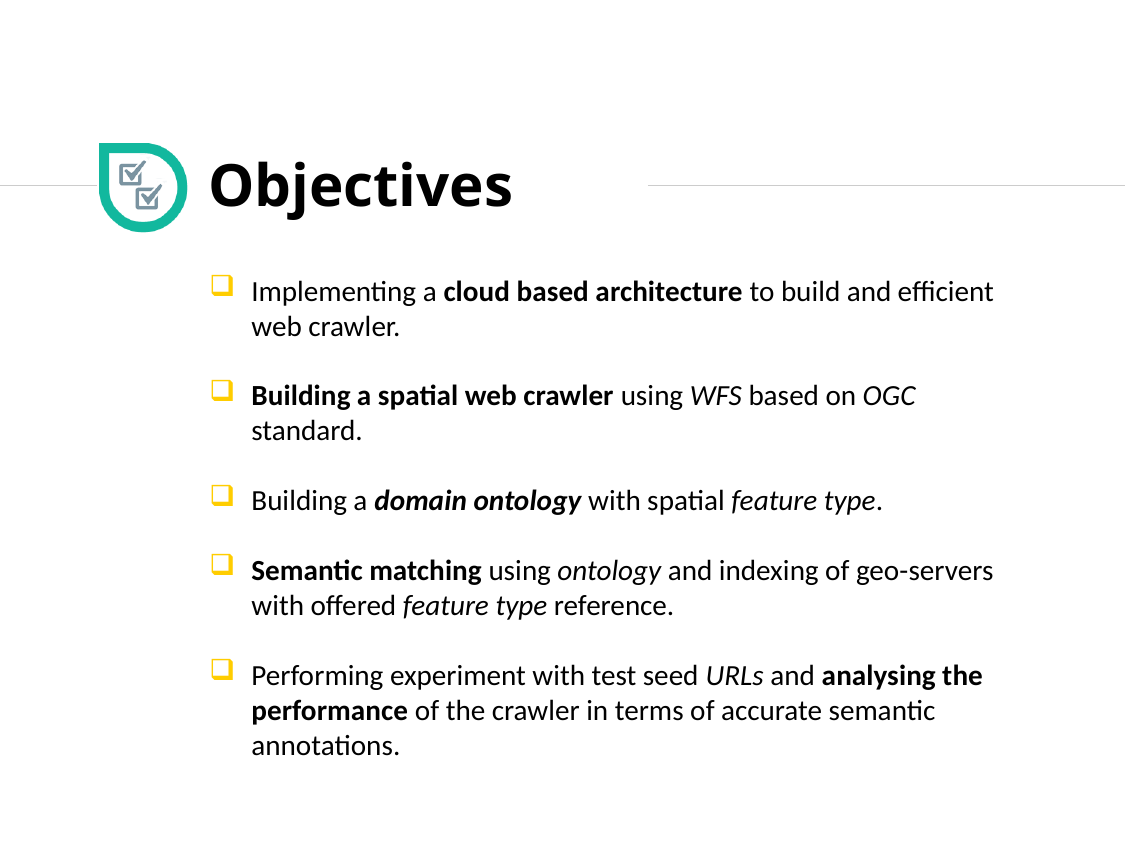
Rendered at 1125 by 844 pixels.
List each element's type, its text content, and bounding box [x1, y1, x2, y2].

picture [97, 141, 188, 233]
list Implementing a cloud based architecture to build and efficient web crawler. Building a spatial web crawler using WFS based on OGC standard. Building a domain ontology with spatial feature type. Semantic matching using ontology and indexing of geo-servers with offered feature type reference. Performing experiment with test seed URLs and analysing the performance of the crawler in terms of accurate semantic annotations. [169, 230, 1031, 688]
title Objectives [197, 156, 818, 210]
